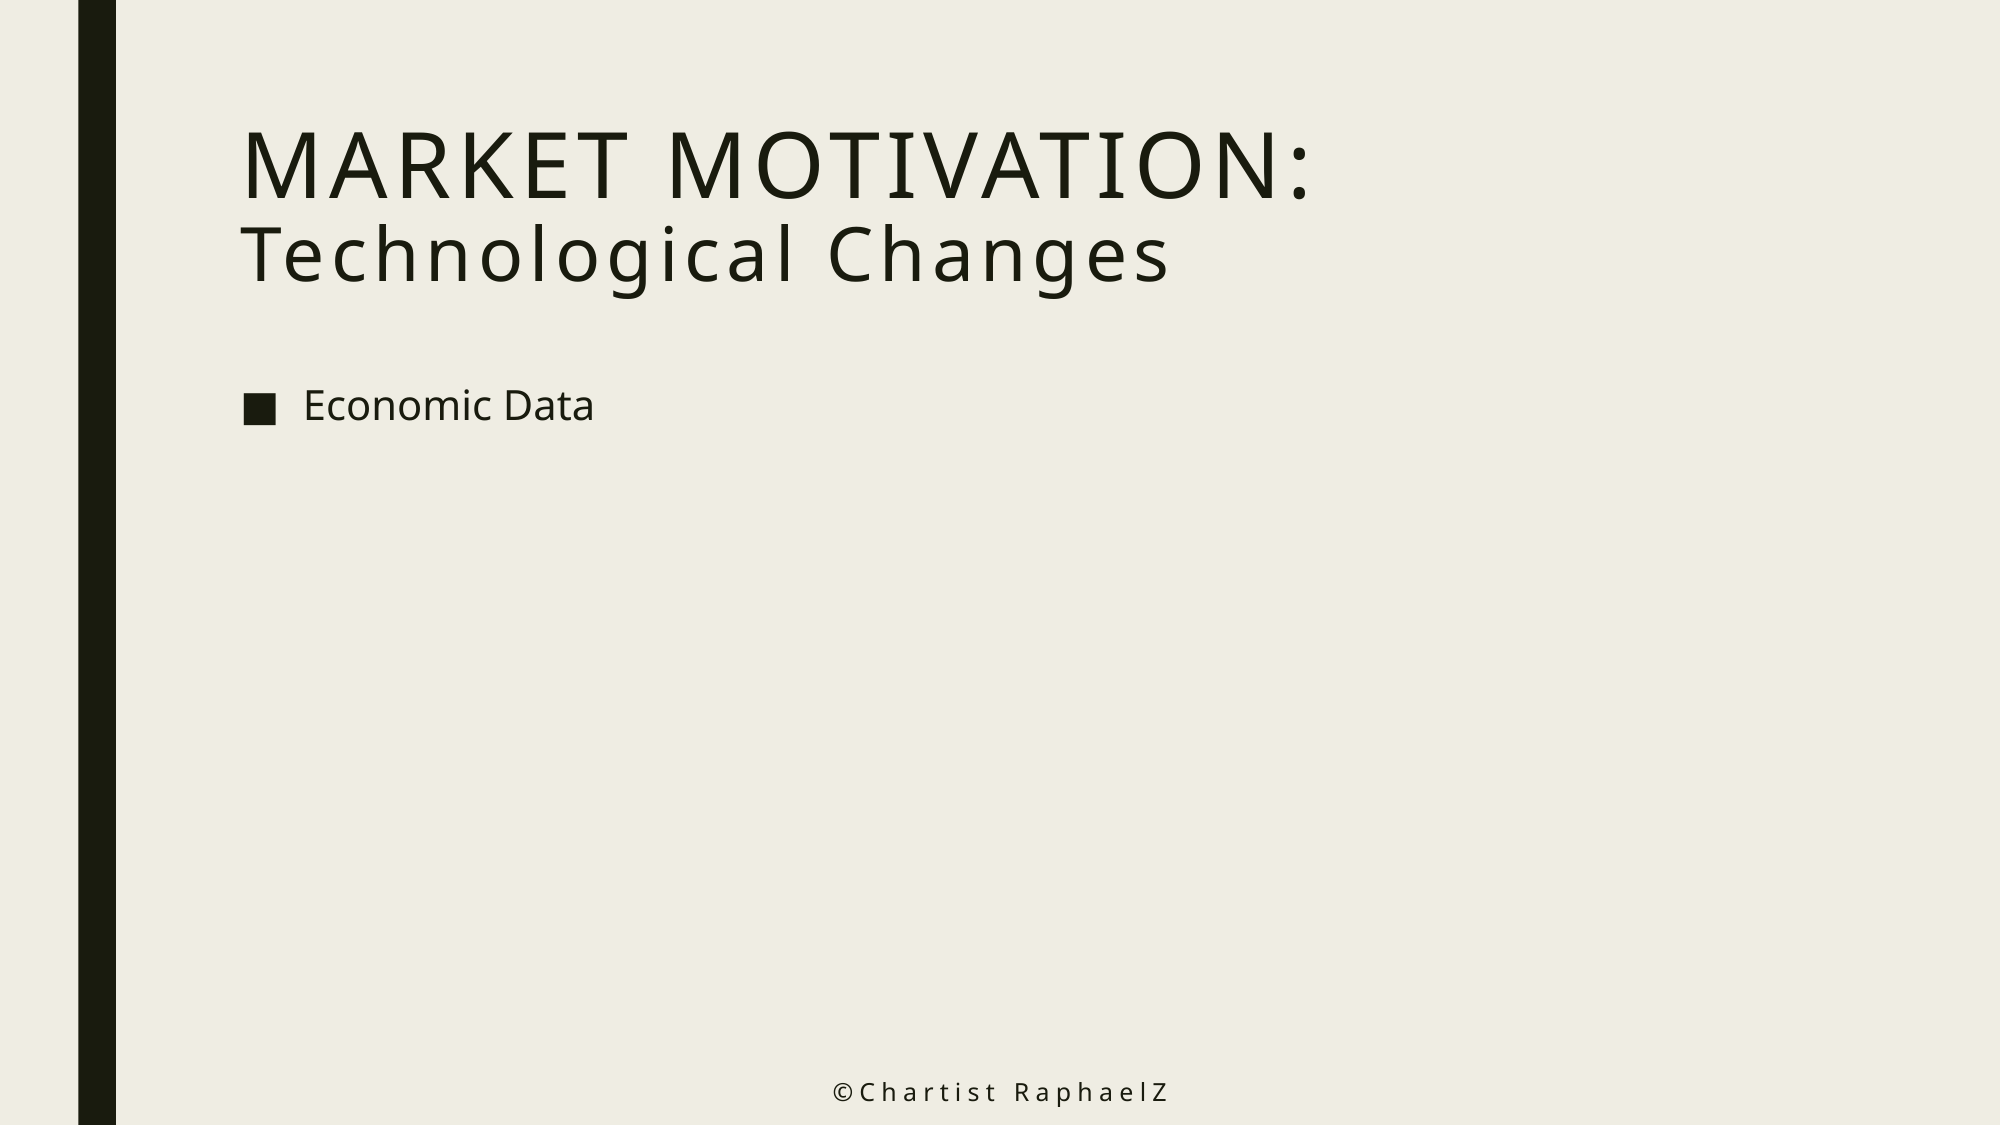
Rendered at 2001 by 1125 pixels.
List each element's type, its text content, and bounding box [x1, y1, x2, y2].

title MARKET MOTIVATION: Technological Changes [225, 112, 1800, 357]
list Economic Data [225, 375, 1800, 963]
footer ©️Chartist RaphaelZ [484, 1058, 1516, 1125]
